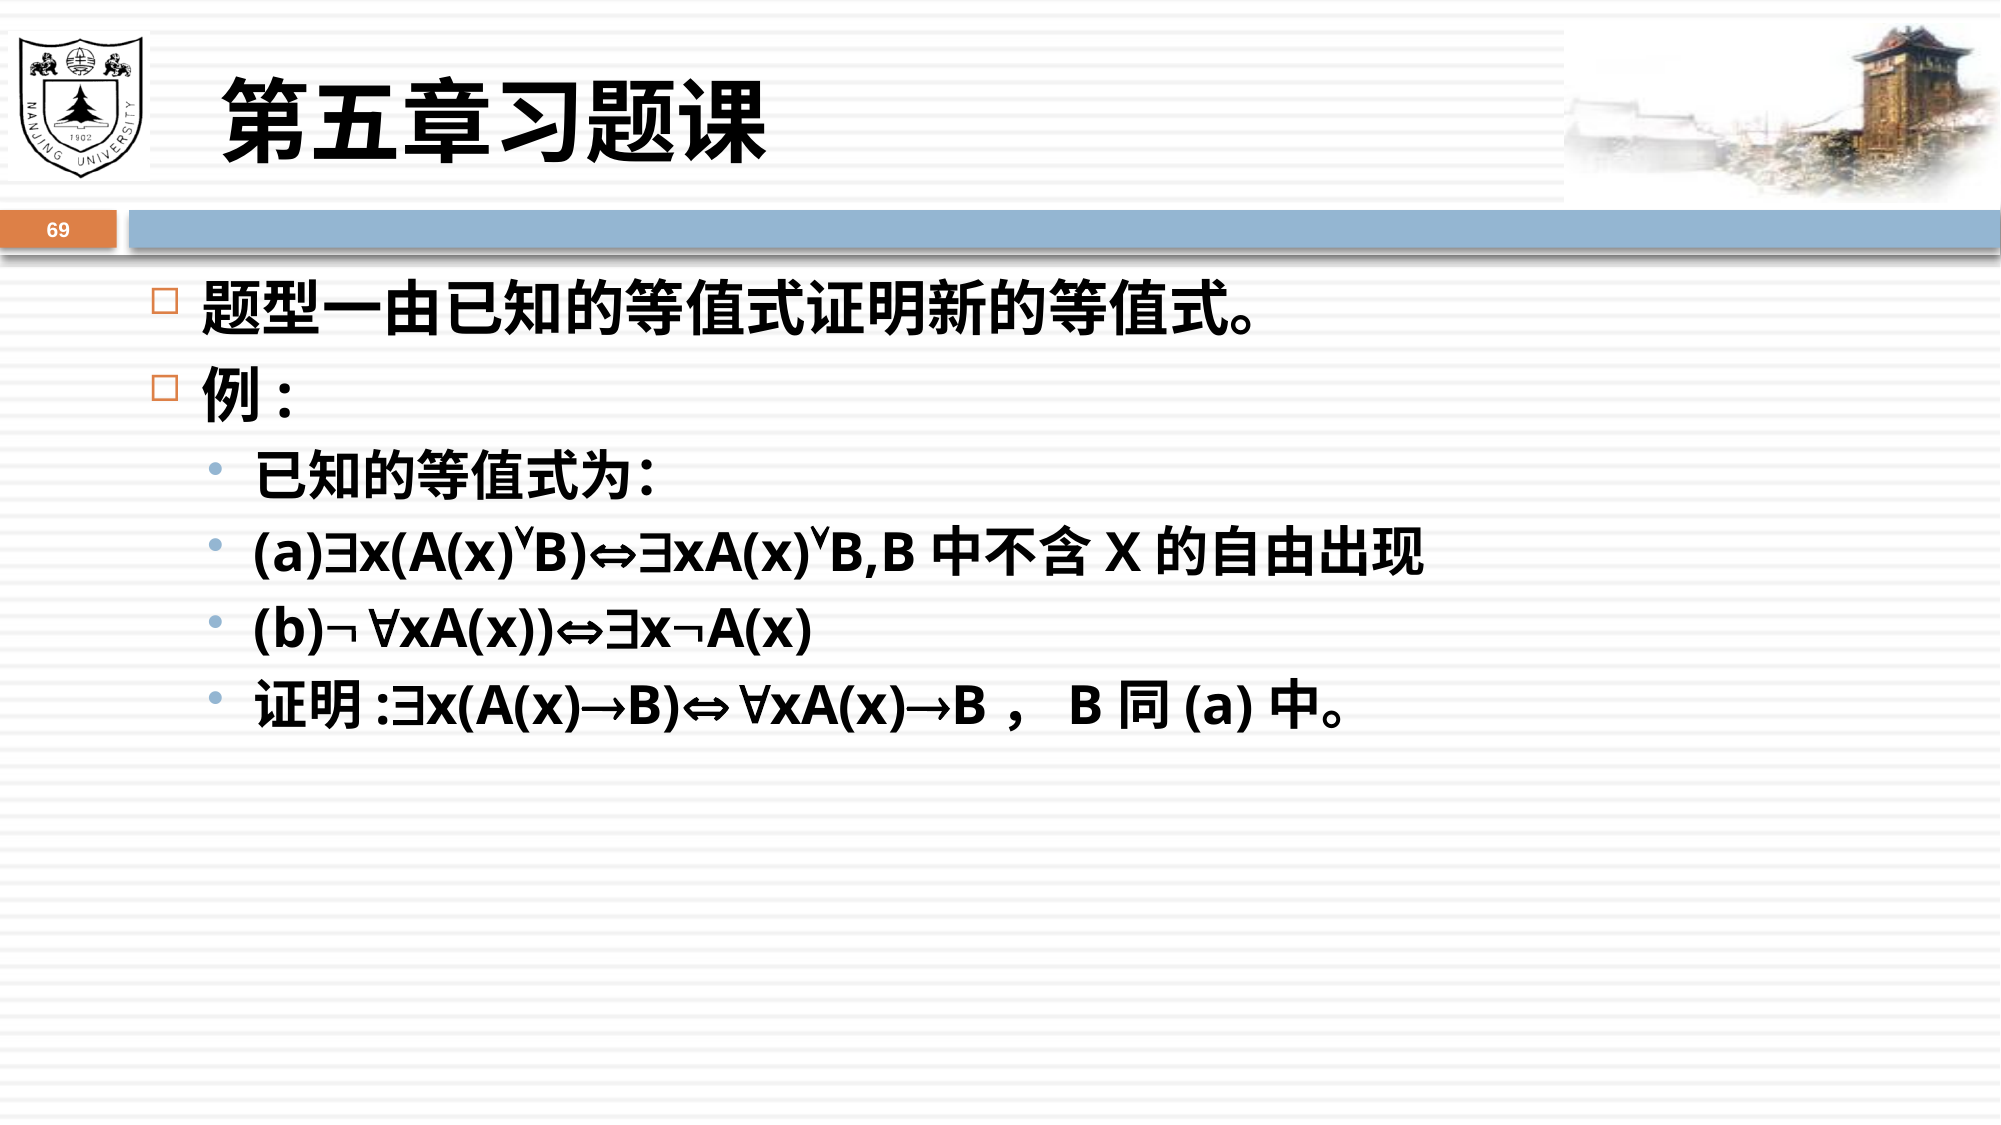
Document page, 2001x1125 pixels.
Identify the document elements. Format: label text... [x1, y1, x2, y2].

picture [0, 0, 2001, 1125]
slide_number 69 [0, 208, 117, 249]
title 第五章习题课 [203, 37, 1804, 200]
list 题型一由已知的等值式证明新的等值式。 例: 已知的等值式为： (a)x(A(x)B)xA(x)B,B中不含X的自由出现 (b)xA(x))xA(x) 证明:x(A(x)B)xA(x)B，B同(a)中。 [133, 262, 1918, 1000]
